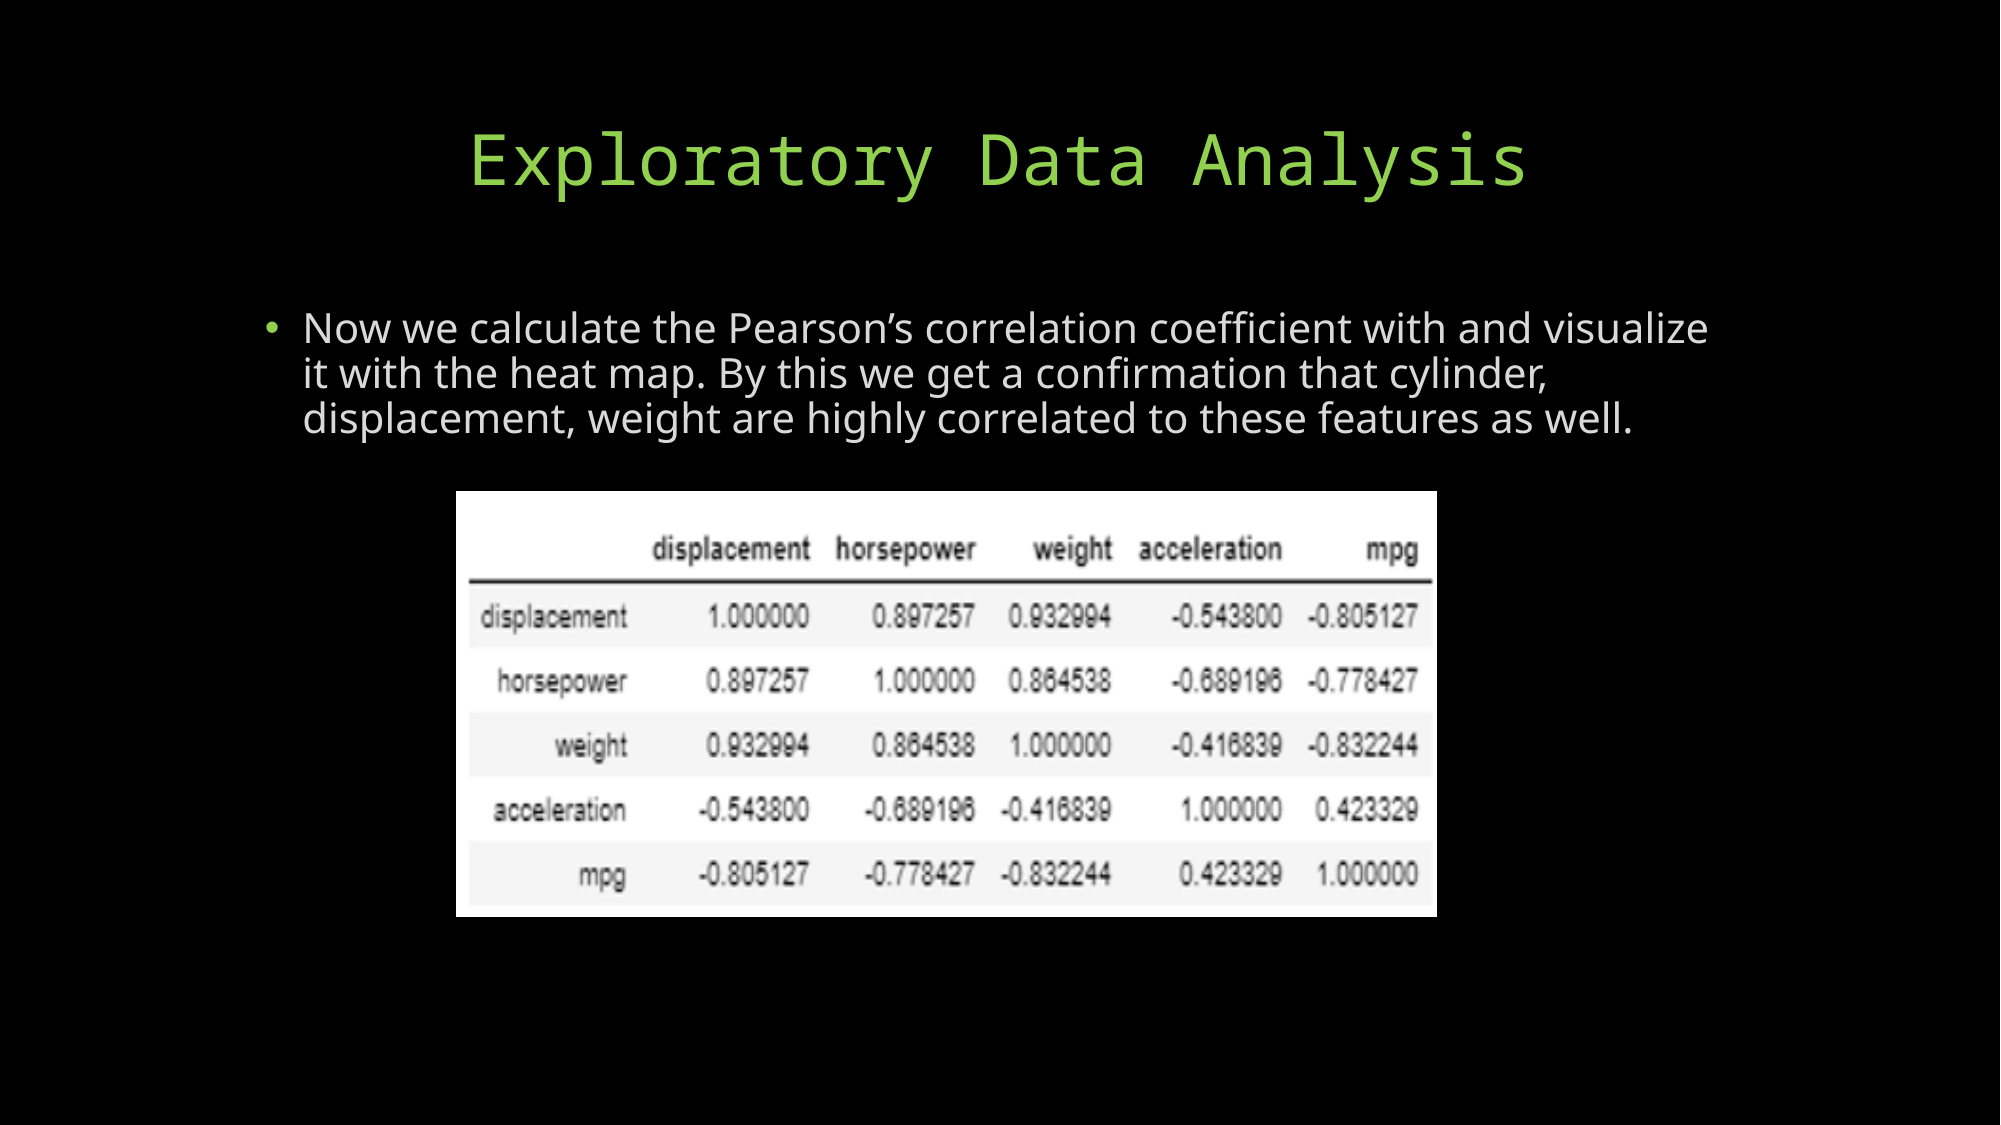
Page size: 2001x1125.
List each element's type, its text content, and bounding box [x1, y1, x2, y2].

picture [456, 491, 1437, 917]
title Exploratory Data Analysis [249, 75, 1750, 209]
list Now we calculate the Pearson’s correlation coefficient with and visualize it with the heat map. By this we get a confirmation that cylinder, displacement, weight are highly correlated to these features as well. [249, 299, 1750, 1000]
